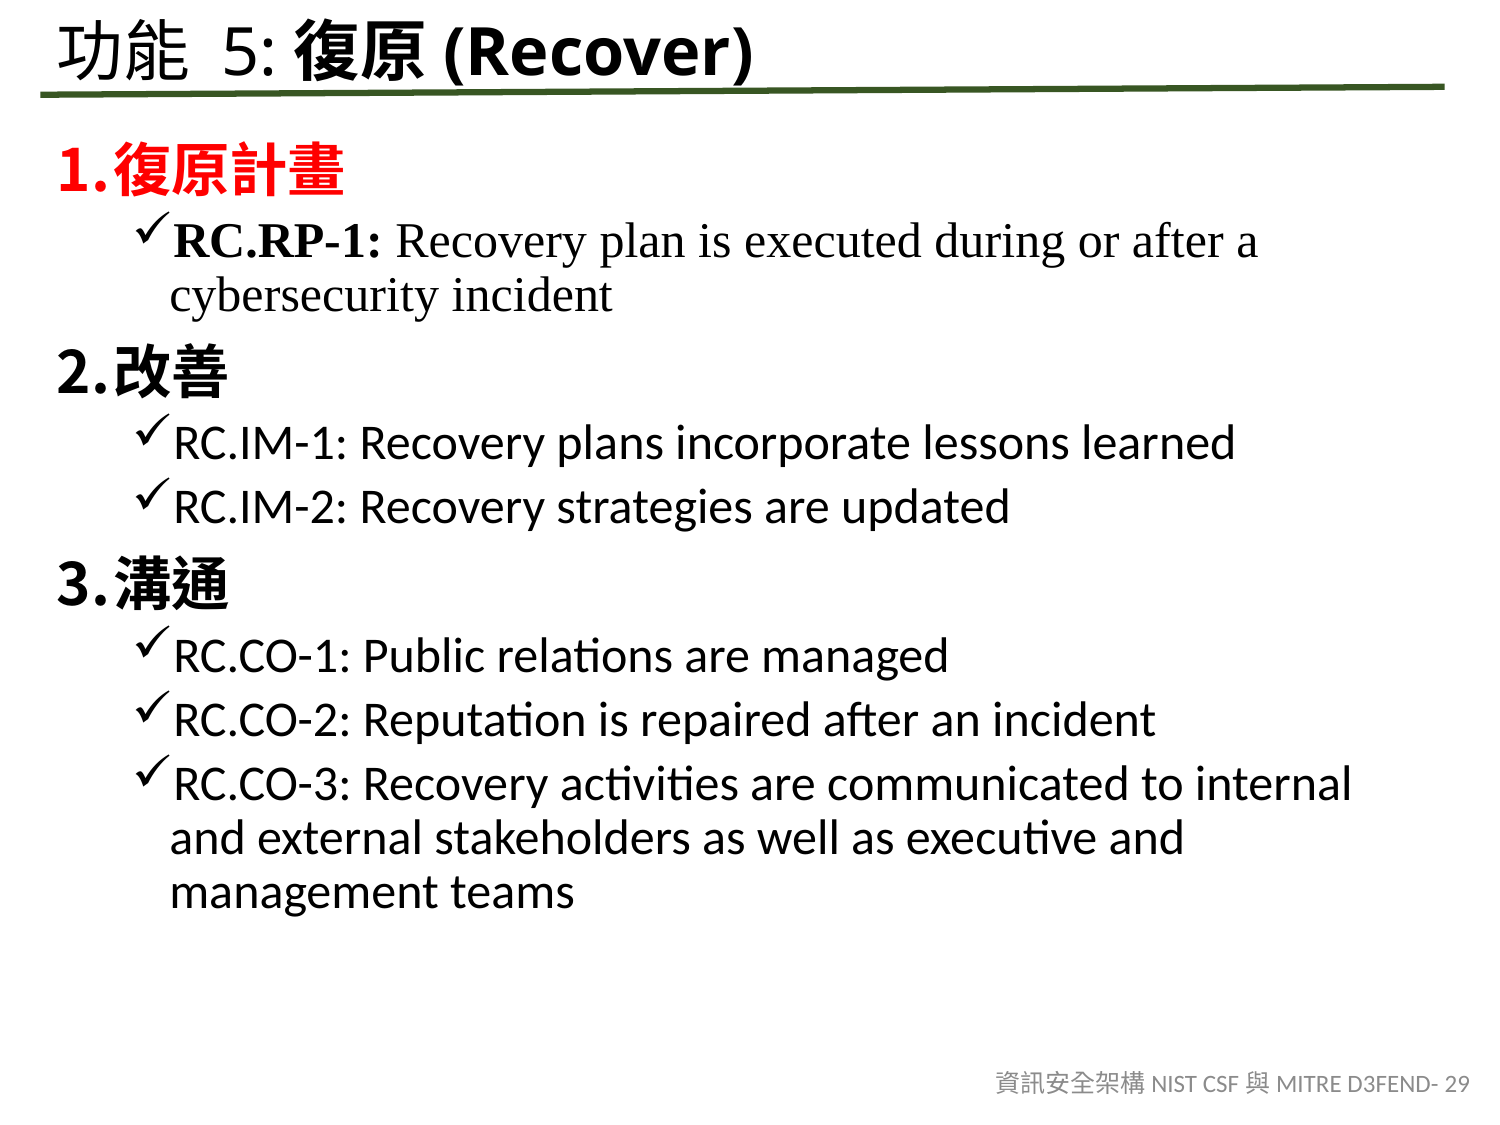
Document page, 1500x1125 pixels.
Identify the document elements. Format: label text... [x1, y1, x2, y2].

title 功能 5:復原(Recover) [41, 18, 1336, 90]
list 復原計畫 RC.RP-1: Recovery plan is executed during or after a cybersecurity incident 改善 RC.IM-1: Recovery plans incorporate lessons learned RC.IM-2: Recovery strategies are updated 溝通 RC.CO-1: Public relations are managed RC.CO-2: Reputation is repaired after an incident RC.CO-3: Recovery activities are communicated to internal and external stakeholders as well as executive and management teams [41, 133, 1450, 947]
slide_number 資訊安全架構NIST CSF與MITRE D3FEND- 29 [922, 1061, 1486, 1103]
